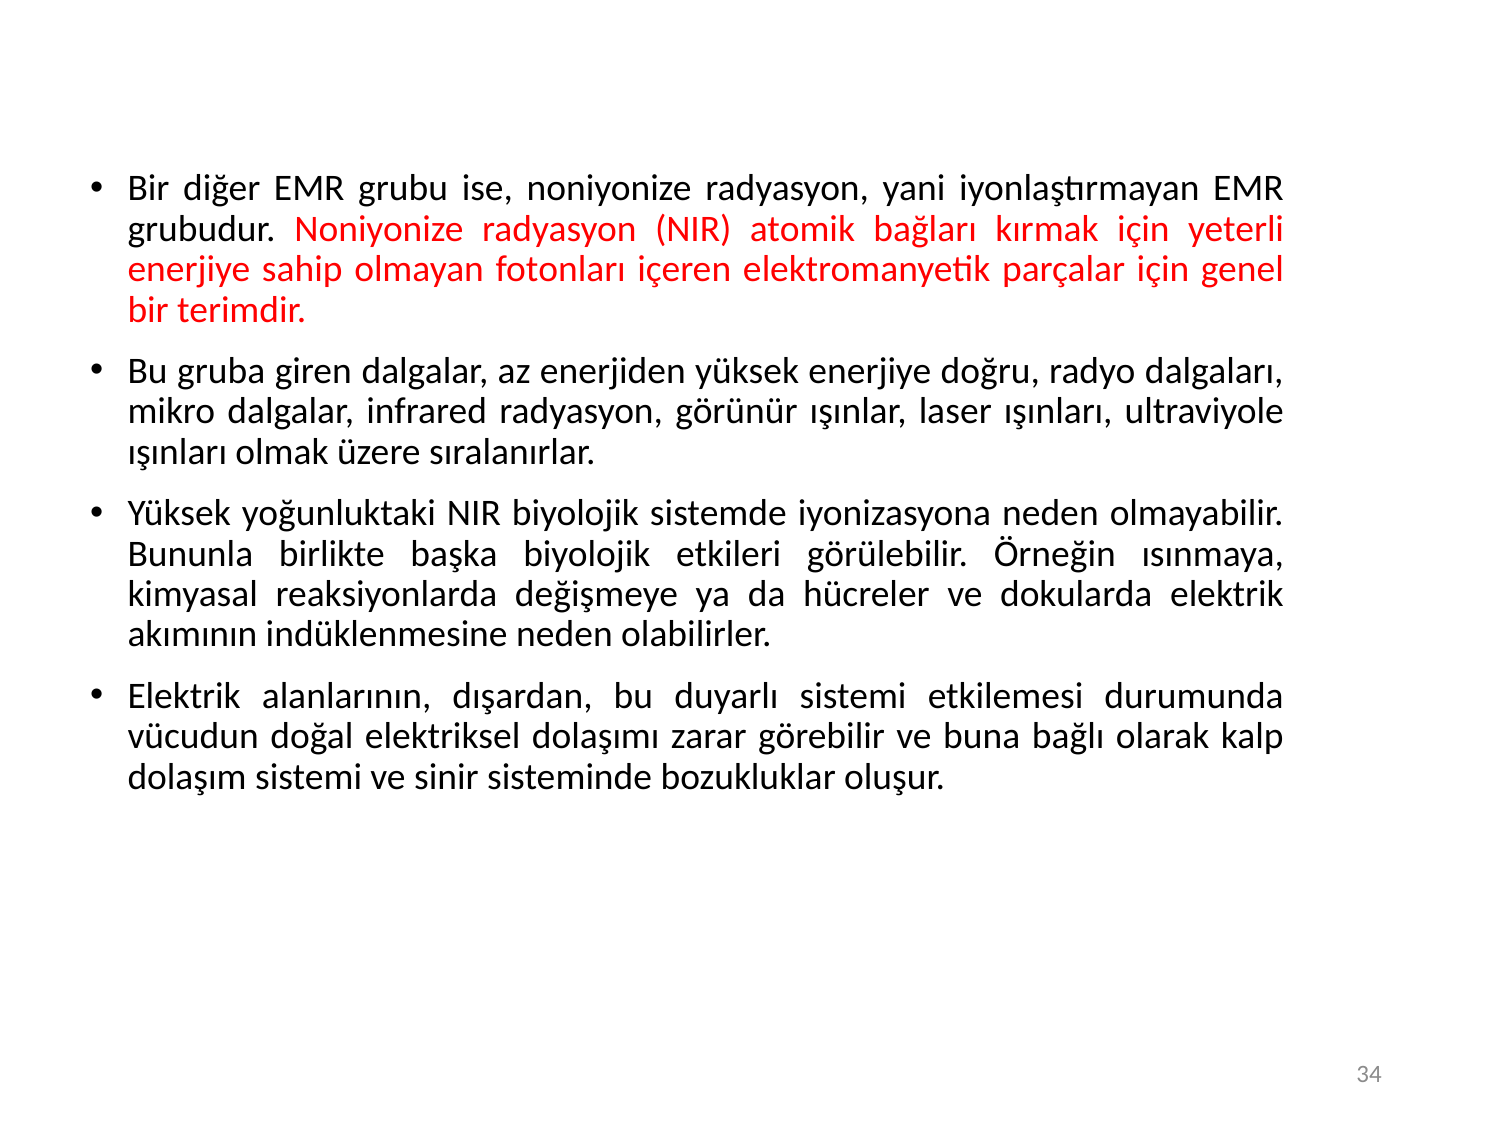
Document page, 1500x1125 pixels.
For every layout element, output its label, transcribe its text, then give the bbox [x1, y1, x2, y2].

list Bir diğer EMR grubu ise, noniyonize radyasyon, yani iyonlaştırmayan EMR grubudur. Noniyonize radyasyon (NIR) atomik bağları kırmak için yeterli enerjiye sahip olmayan fotonları içeren elektromanyetik parçalar için genel bir terimdir. Bu gruba giren dalgalar, az enerjiden yüksek enerjiye doğru, radyo dalgaları, mikro dalgalar, infrared radyasyon, görünür ışınlar, laser ışınları, ultraviyole ışınları olmak üzere sıralanırlar. Yüksek yoğunluktaki NIR biyolojik sistemde iyonizasyona neden olmayabilir. Bununla birlikte başka biyolojik etkileri görülebilir. Örneğin ısınmaya, kimyasal reaksiyonlarda değişmeye ya da hücreler ve dokularda elektrik akımının indüklenmesine neden olabilirler. Elektrik alanlarının, dışardan, bu duyarlı sistemi etkilemesi durumunda vücudun doğal elektriksel dolaşımı zarar görebilir ve buna bağlı olarak kalp dolaşım sistemi ve sinir sisteminde bozukluklar oluşur. [75, 160, 1300, 961]
slide_number 34 [1059, 1042, 1397, 1103]
